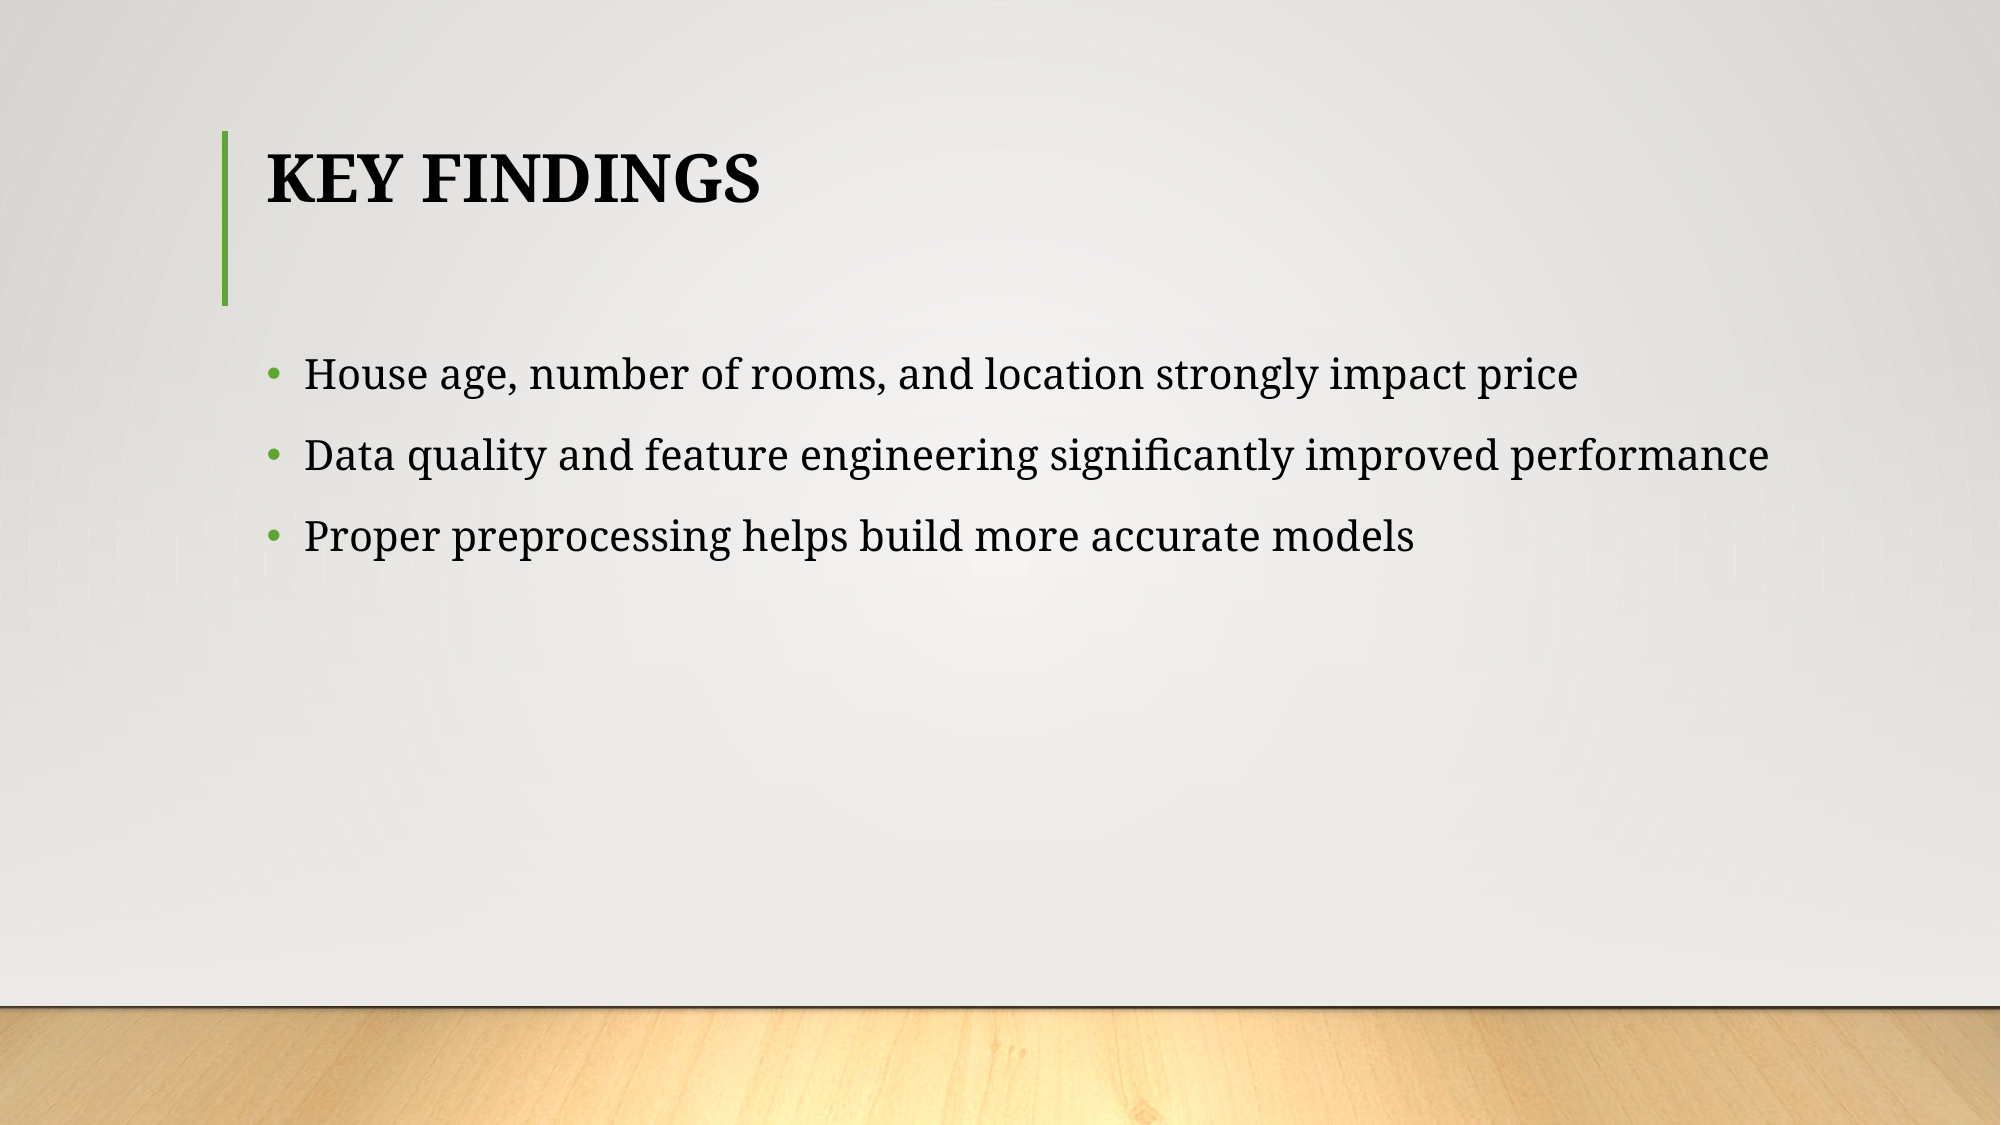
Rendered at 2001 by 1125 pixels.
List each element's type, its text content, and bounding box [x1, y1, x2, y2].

title KEY FINDINGS [251, 131, 1814, 305]
picture [0, 1006, 2000, 1125]
list House age, number of rooms, and location strongly impact price Data quality and feature engineering significantly improved performance Proper preprocessing helps build more accurate models [251, 330, 1814, 897]
